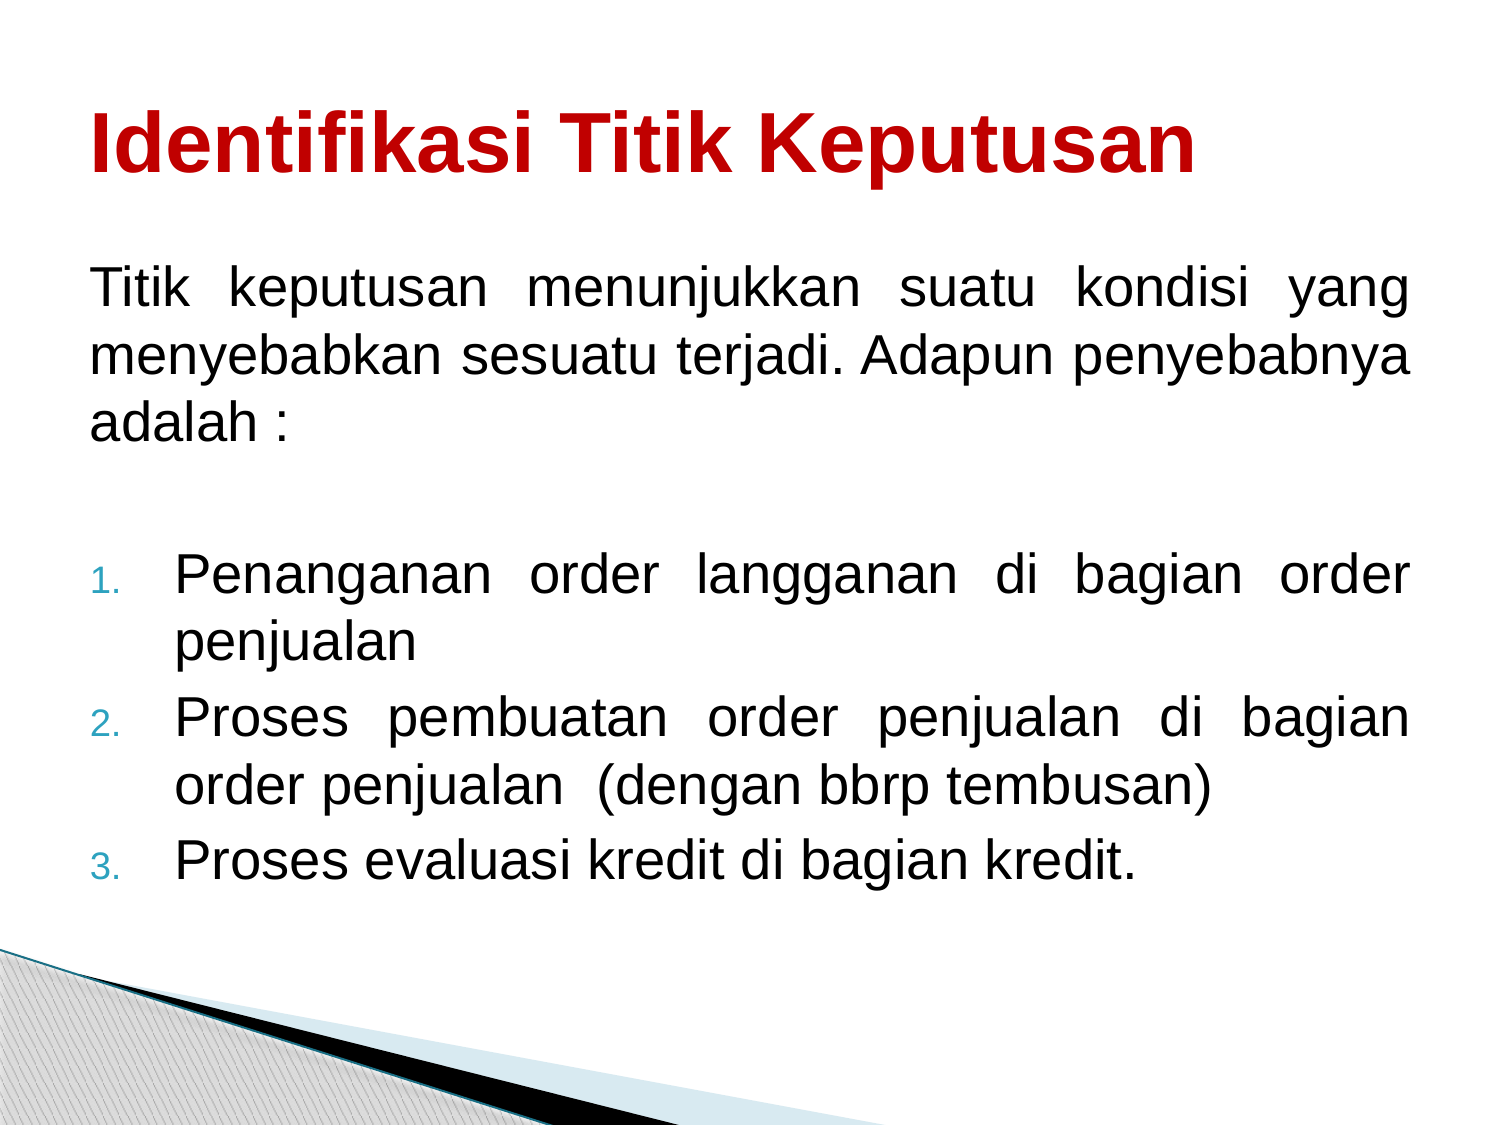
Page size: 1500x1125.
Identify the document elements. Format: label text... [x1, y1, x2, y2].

title Identifikasi Titik Keputusan [75, 45, 1425, 233]
list Titik keputusan menunjukkan suatu kondisi yang menyebabkan sesuatu terjadi. Adapun penyebabnya adalah : Penanganan order langganan di bagian order penjualan Proses pembuatan order penjualan di bagian order penjualan (dengan bbrp tembusan) Proses evaluasi kredit di bagian kredit. [75, 243, 1425, 986]
